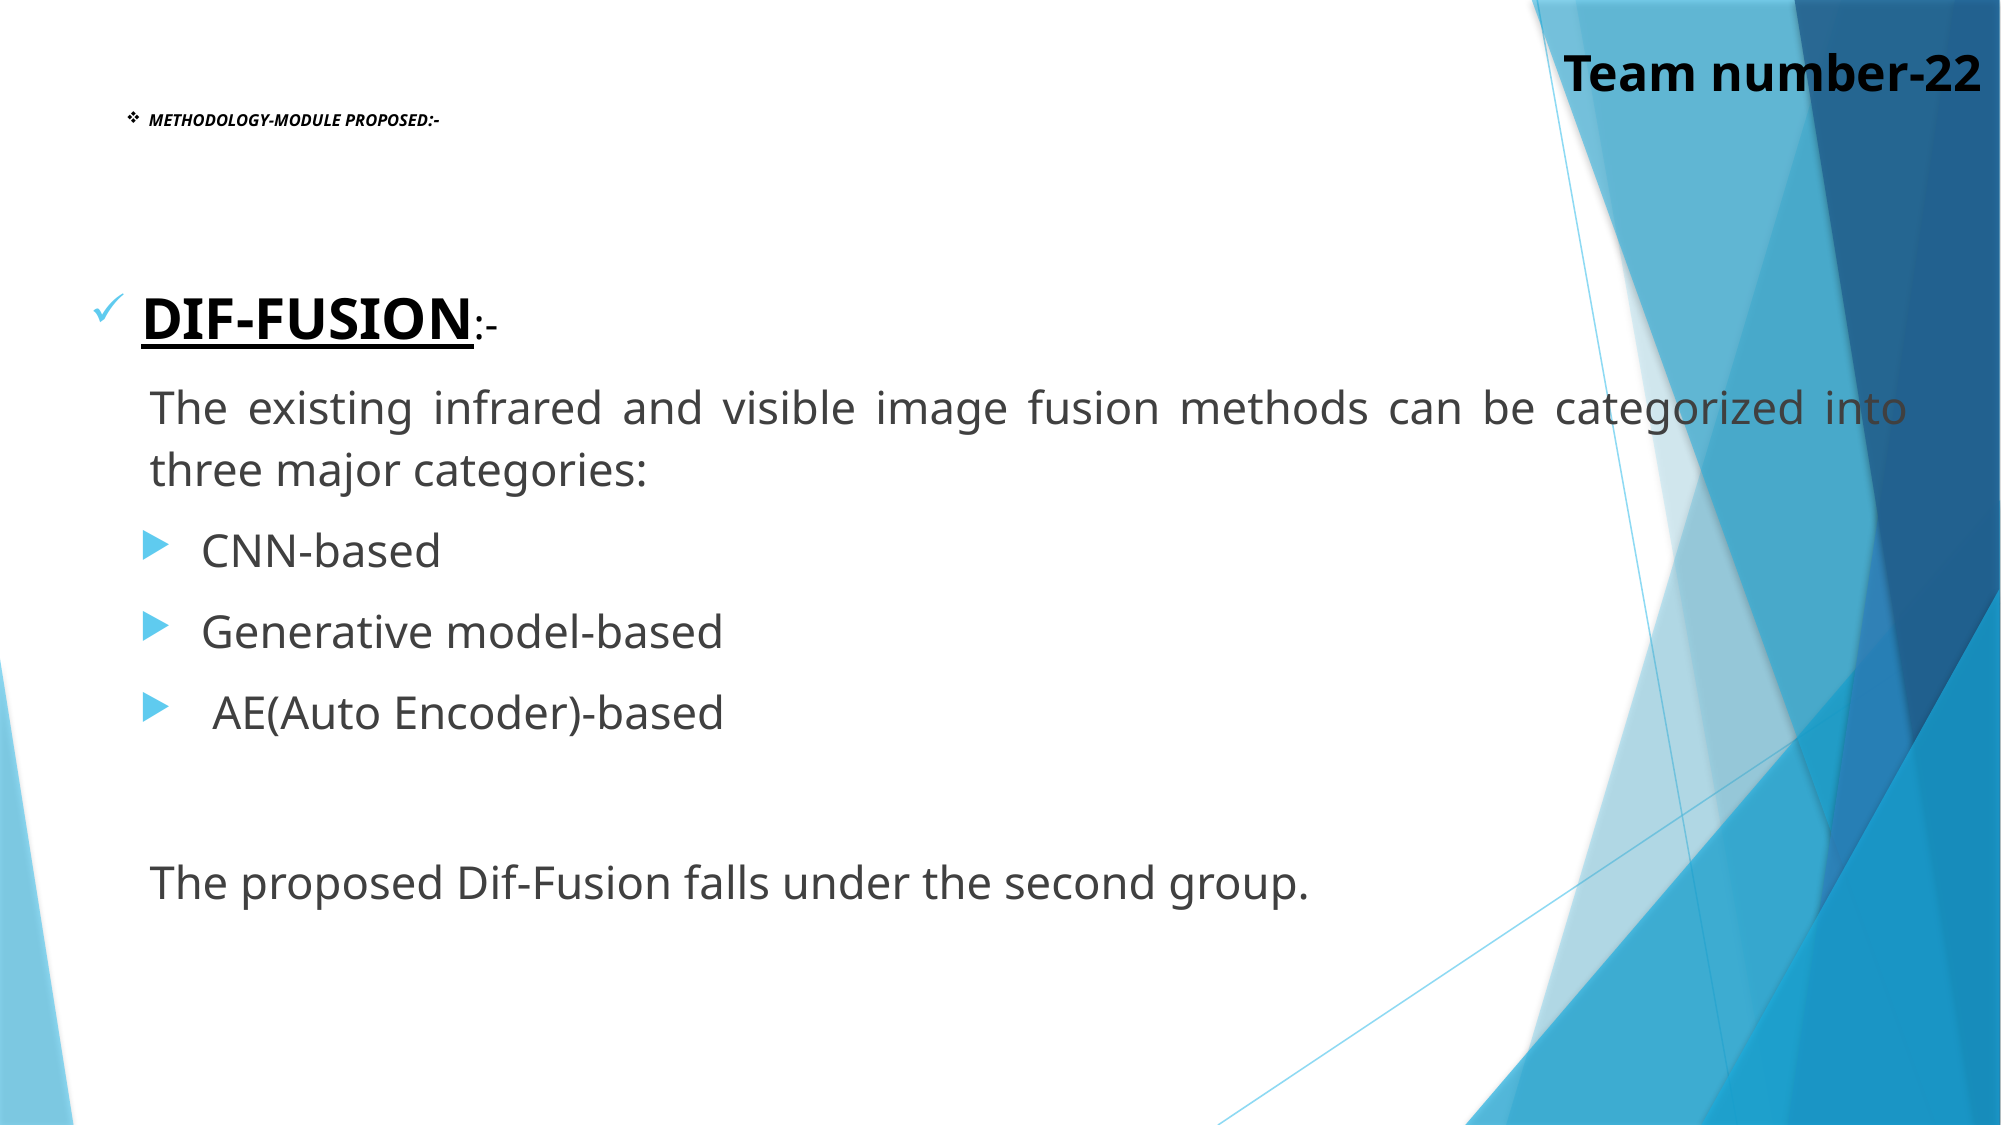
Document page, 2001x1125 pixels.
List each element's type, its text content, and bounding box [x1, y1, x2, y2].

title METHODOLOGY-MODULE PROPOSED:- [111, 99, 1522, 195]
text_box Team number-22 [1548, 33, 2000, 154]
list DIF-FUSION:- The existing infrared and visible image fusion methods can be categorized into three major categories: CNN-based Generative model-based AE(Auto Encoder)-based The proposed Dif-Fusion falls under the second group. [74, 271, 1926, 921]
